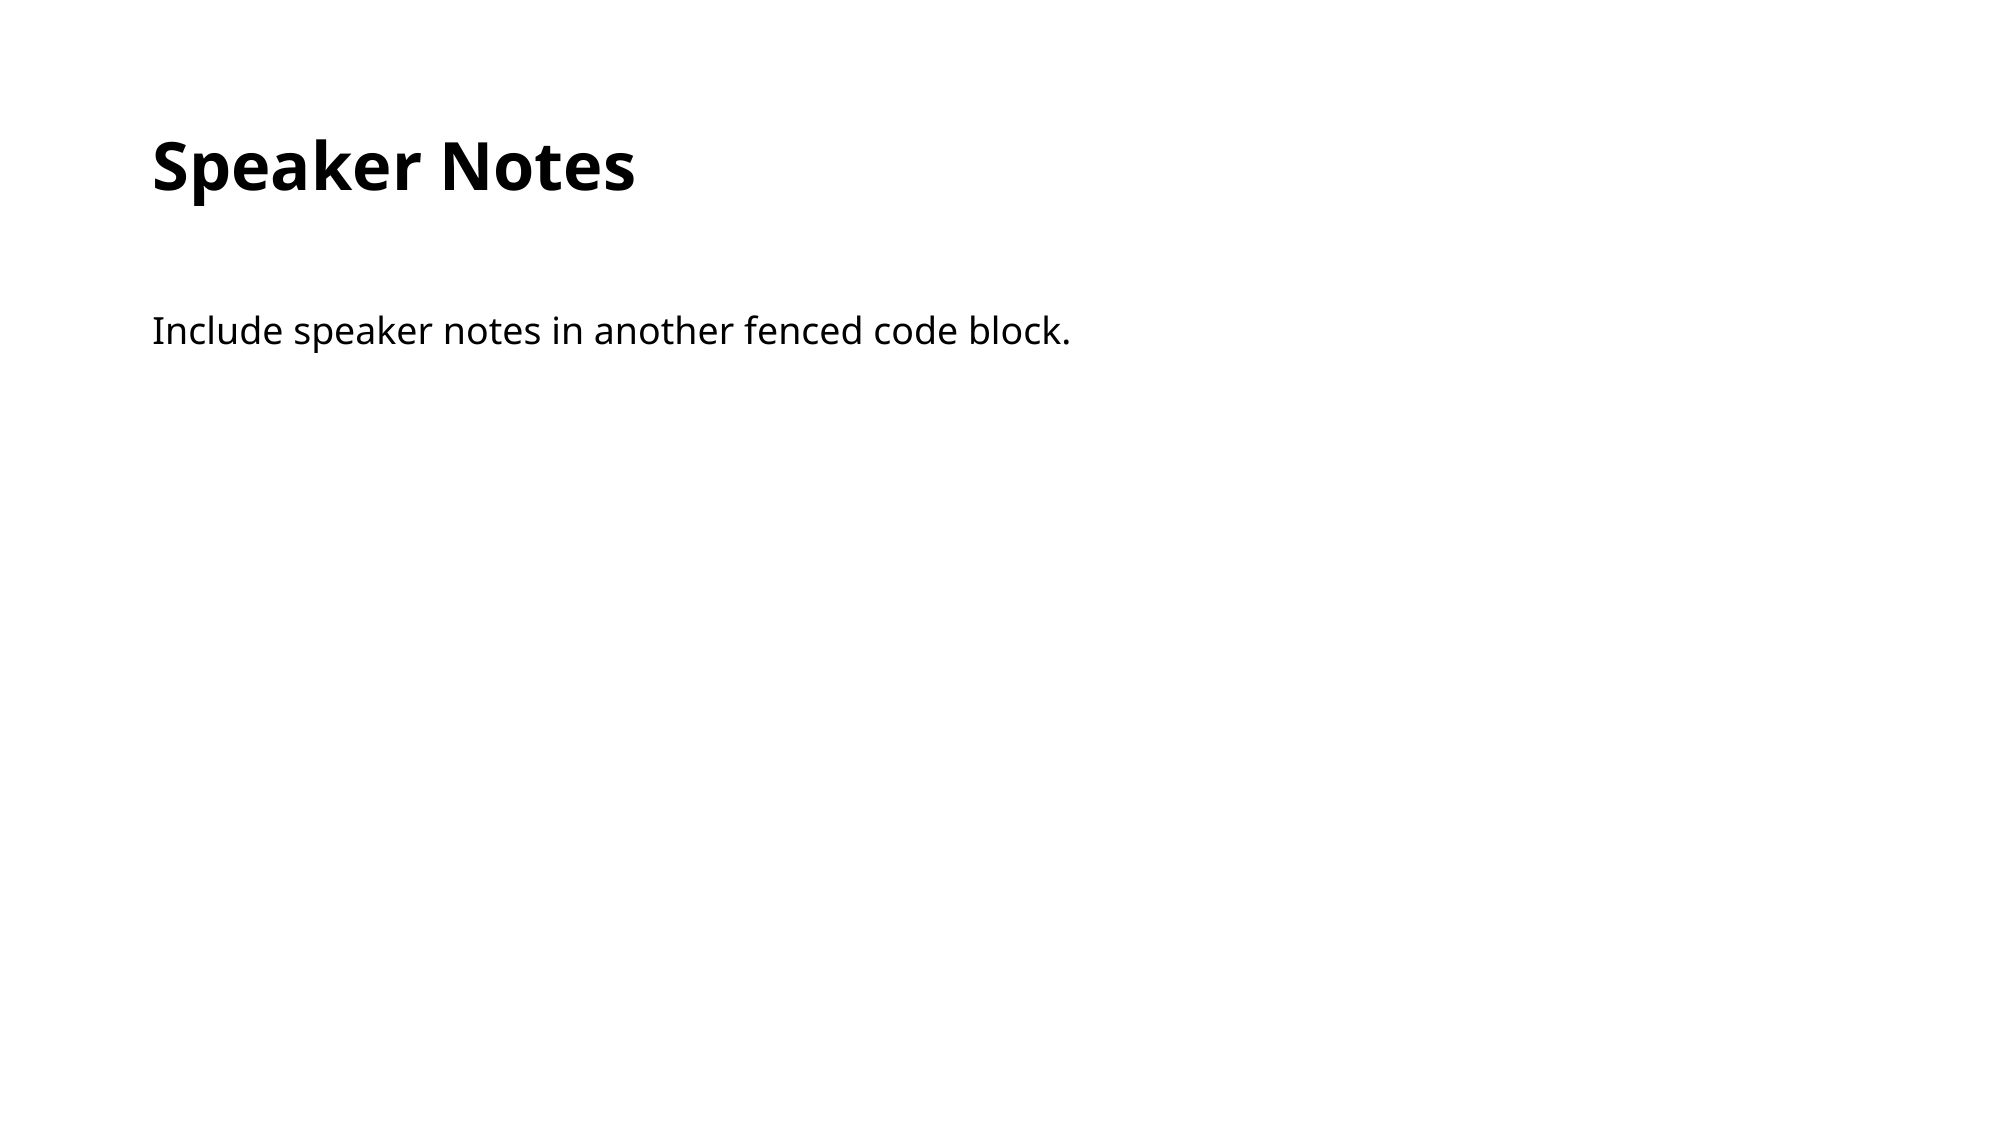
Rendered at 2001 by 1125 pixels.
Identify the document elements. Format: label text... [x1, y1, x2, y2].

list Include speaker notes in another fenced code block. [137, 299, 1863, 1014]
title Speaker Notes [137, 59, 1647, 278]
